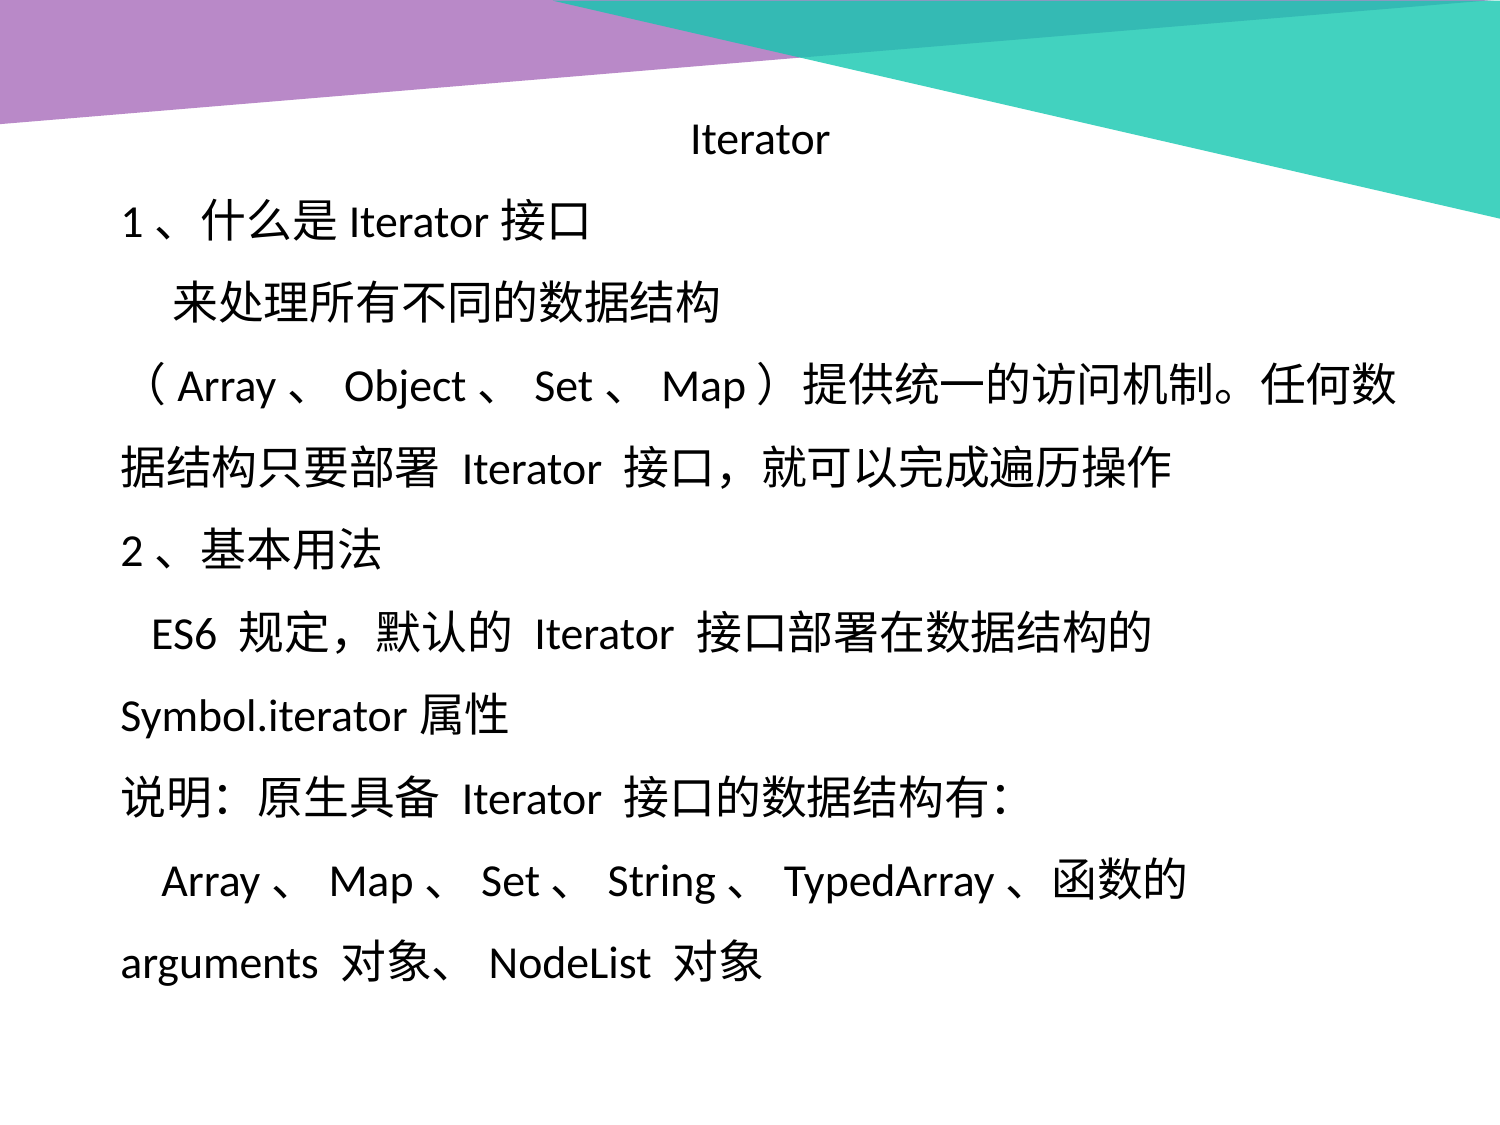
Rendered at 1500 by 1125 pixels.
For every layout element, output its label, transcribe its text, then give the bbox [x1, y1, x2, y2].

text_box Iterator 1、什么是Iterator接口 来处理所有不同的数据结构（Array、Object、Set、Map）提供统一的访问机制。任何数据结构只要部署 Iterator 接口，就可以完成遍历操作 2、基本用法 ES6 规定，默认的 Iterator 接口部署在数据结构的Symbol.iterator属性 说明：原生具备 Iterator 接口的数据结构有： Array、Map、Set、String、TypedArray、函数的 arguments 对象、NodeList 对象 [105, 73, 1416, 1039]
